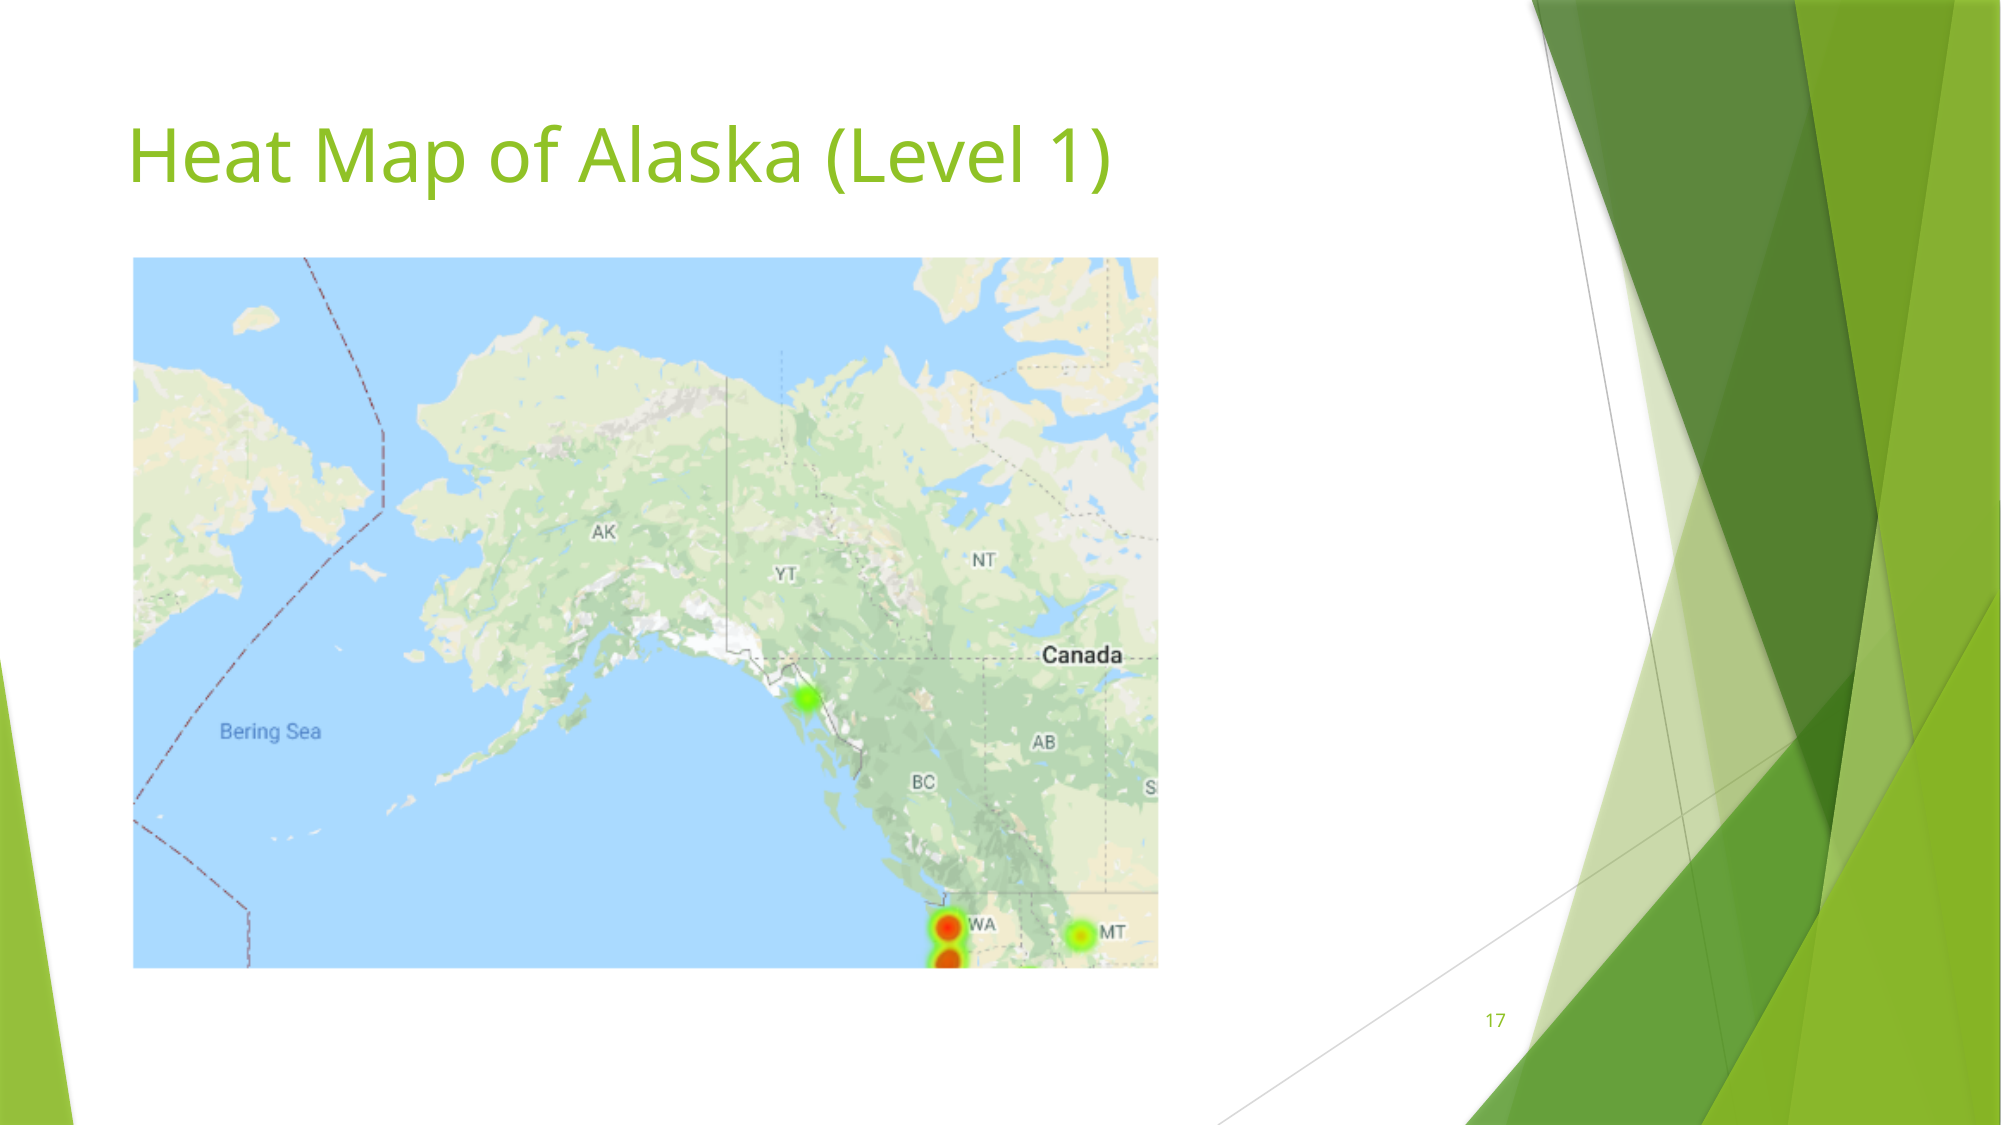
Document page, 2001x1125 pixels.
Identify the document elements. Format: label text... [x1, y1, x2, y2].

title Heat Map of Alaska (Level 1) [111, 99, 1522, 317]
picture [105, 232, 1181, 991]
slide_number 17 [1409, 991, 1522, 1051]
